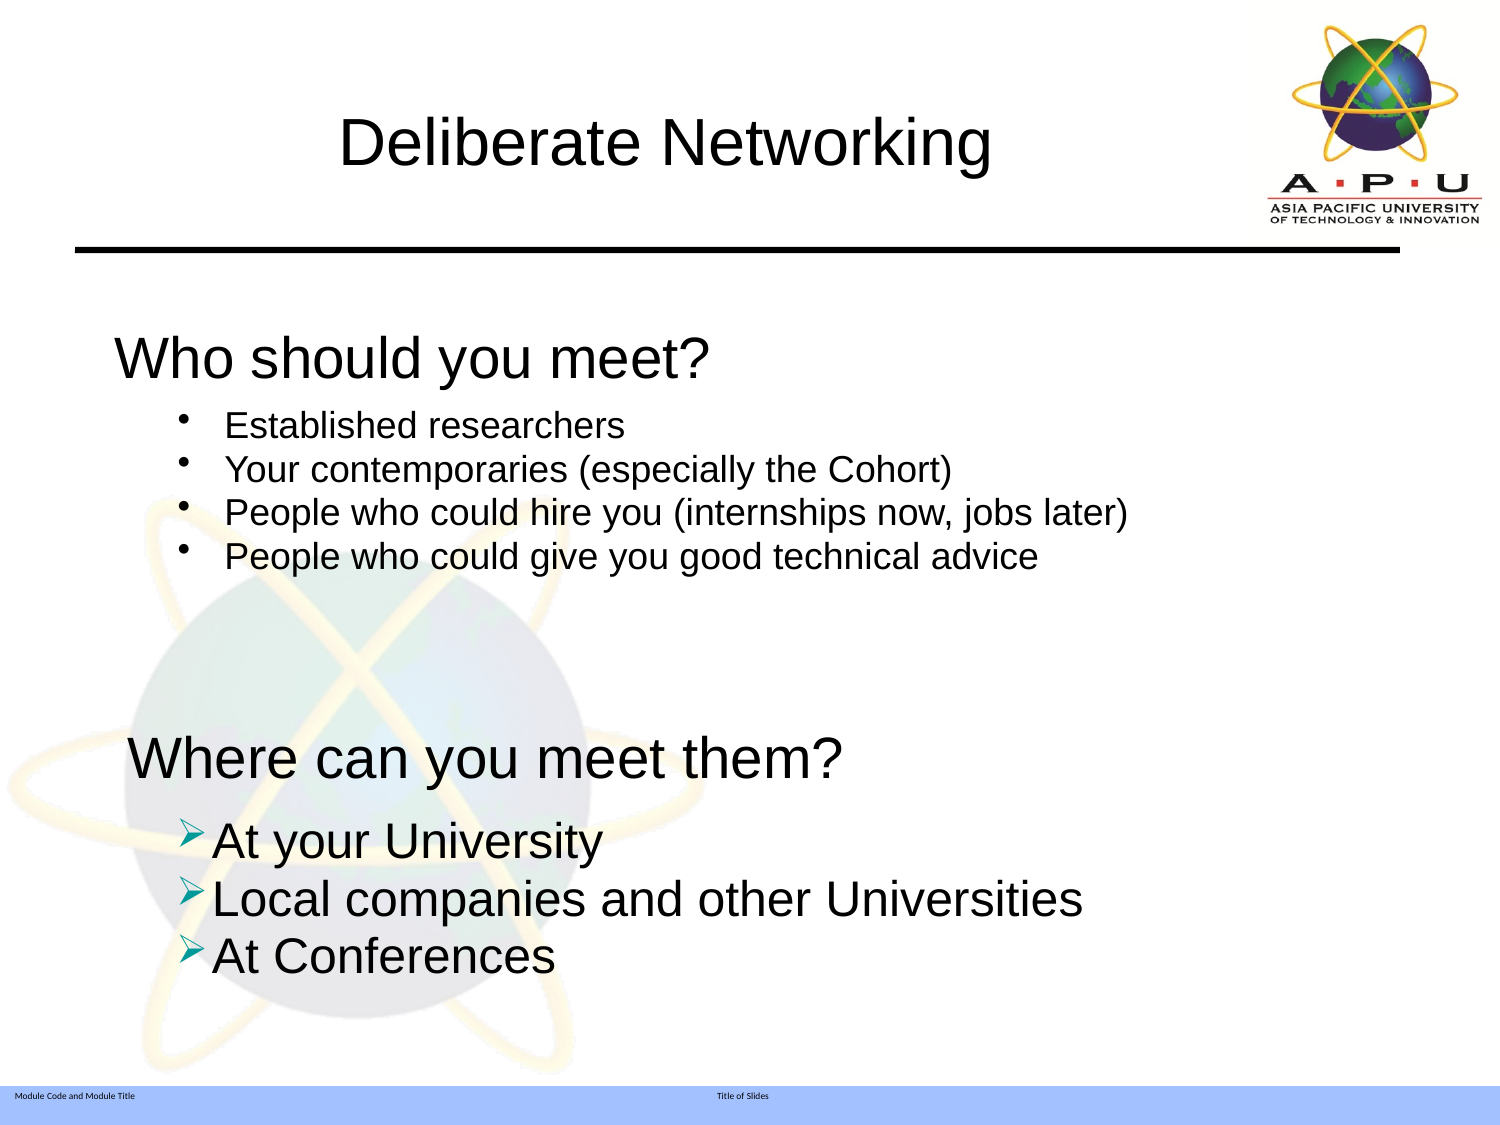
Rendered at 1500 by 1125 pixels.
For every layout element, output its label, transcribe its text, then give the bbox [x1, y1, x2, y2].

text_box Where can you meet them? [112, 712, 860, 798]
title Deliberate Networking [79, 45, 1235, 233]
list Established researchers Your contemporaries (especially the Cohort) People who could hire you (internships now, jobs later) People who could give you good technical advice [162, 350, 1400, 763]
text_box Who should you meet? [99, 312, 1350, 398]
picture [1251, 0, 1500, 249]
text_box At your University Local companies and other Universities At Conferences [161, 812, 1099, 991]
